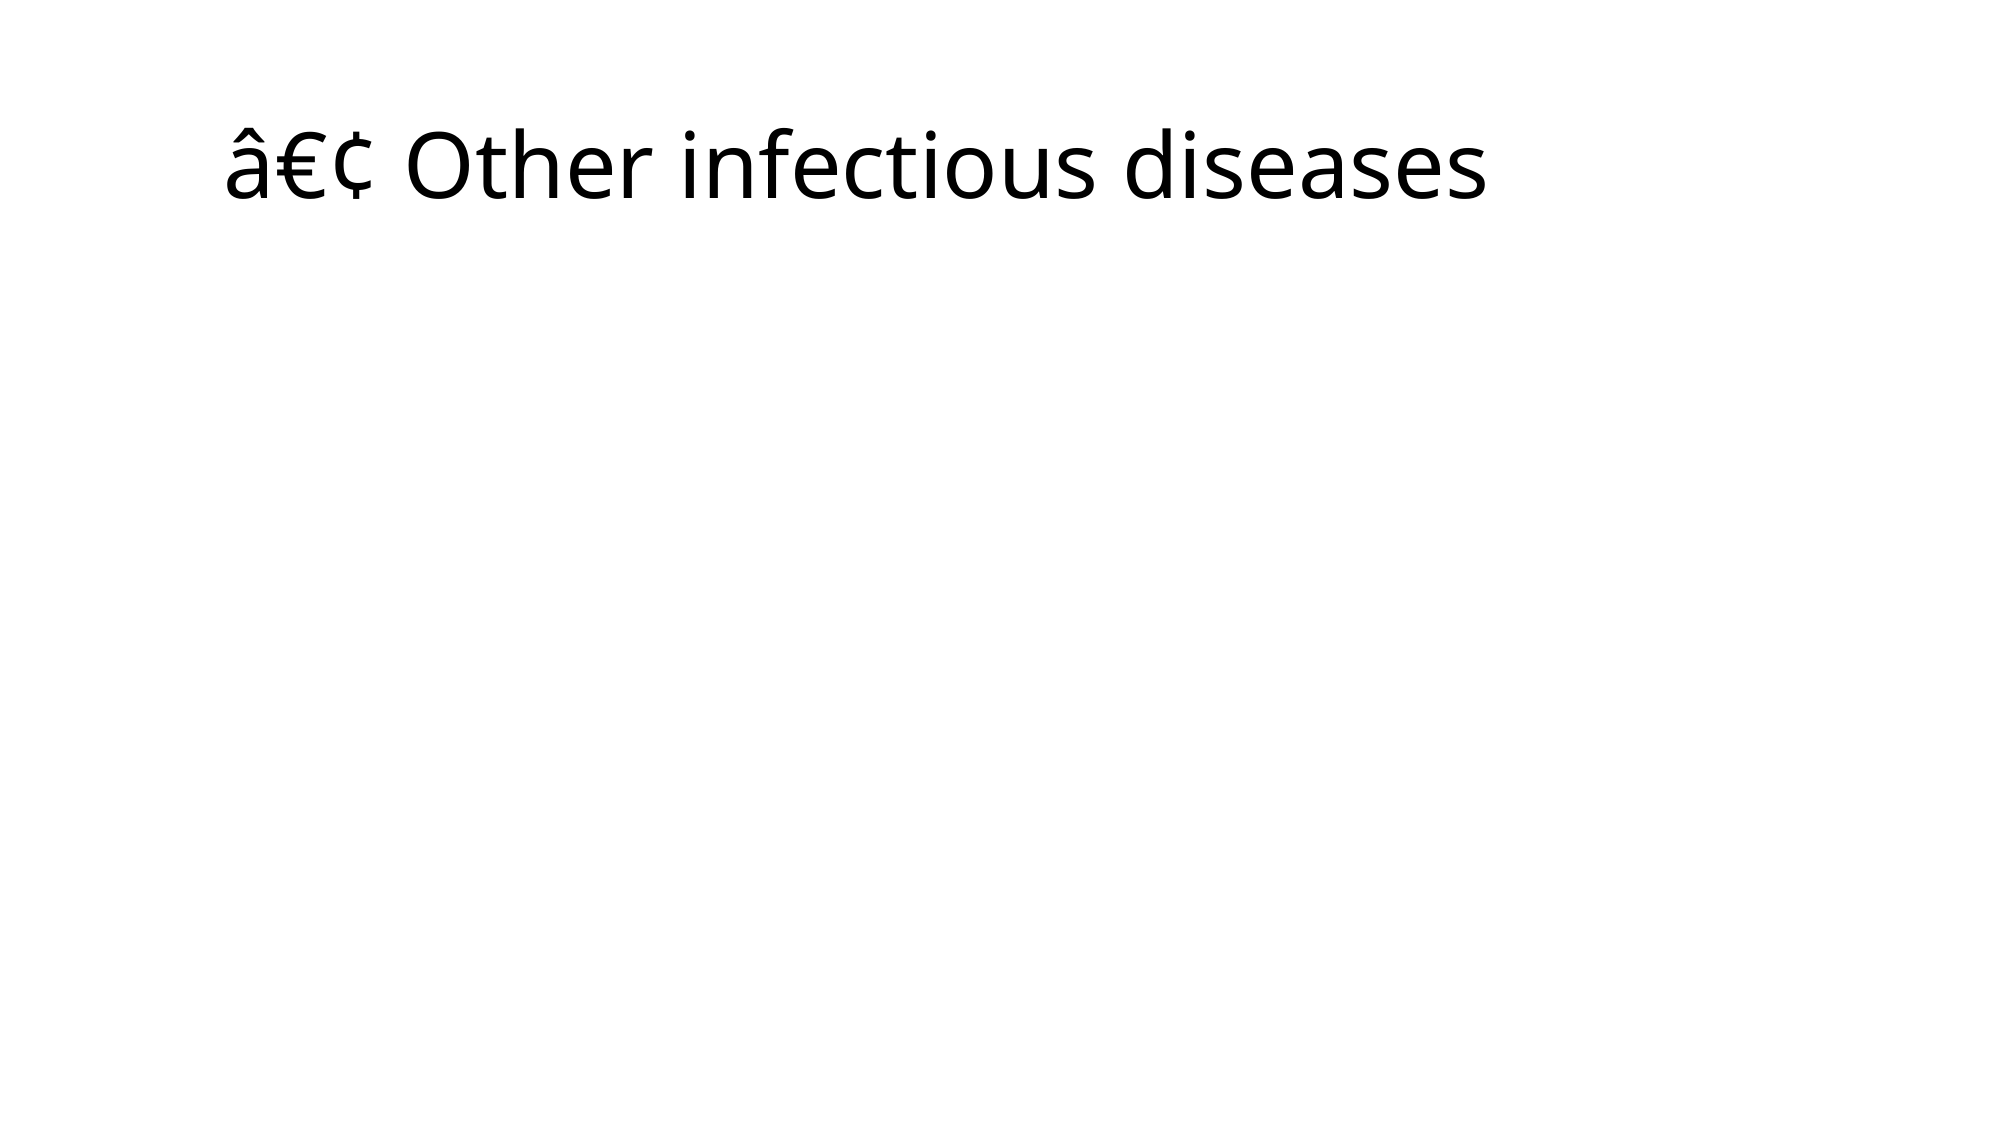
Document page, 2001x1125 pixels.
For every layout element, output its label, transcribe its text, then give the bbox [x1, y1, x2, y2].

title â€¢ Other infectious diseases [137, 59, 1863, 278]
